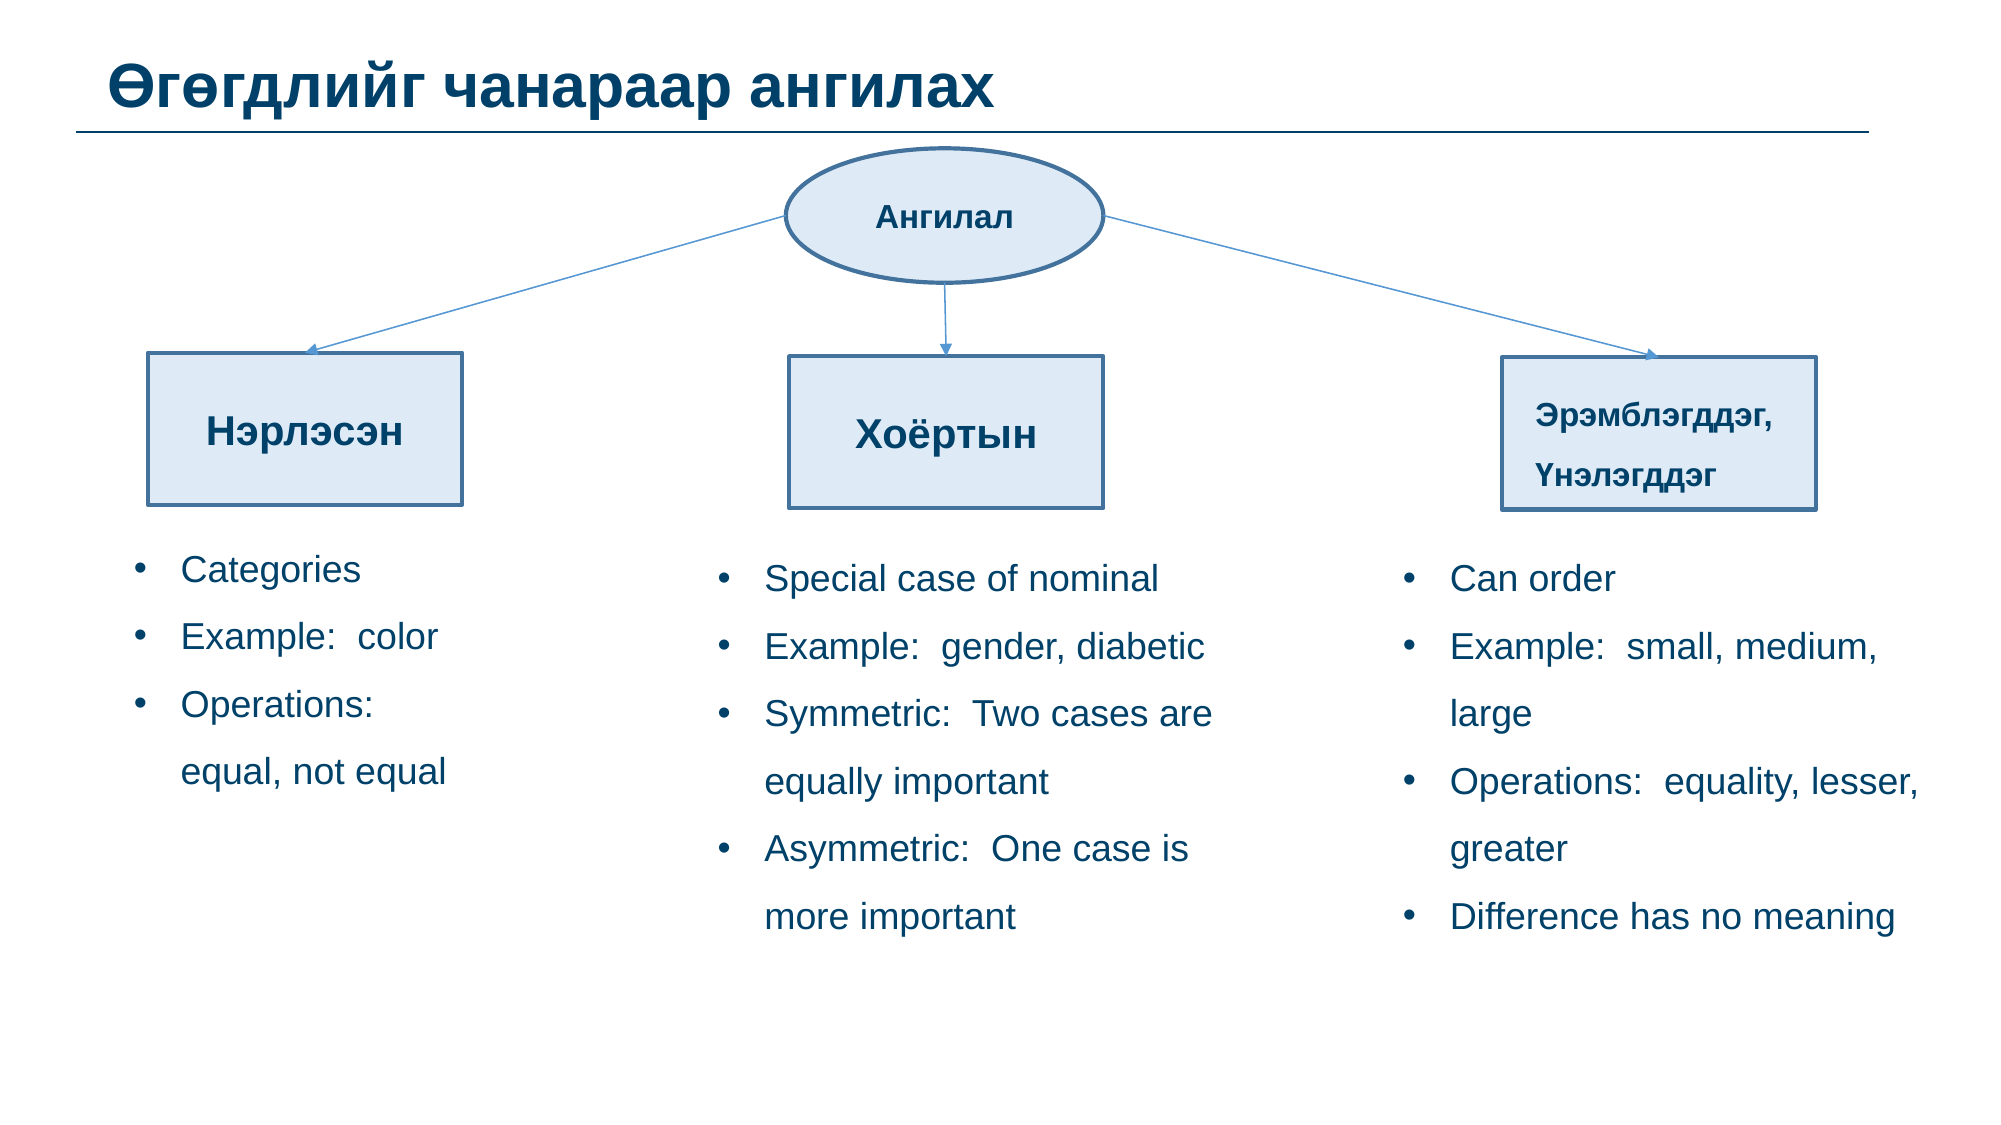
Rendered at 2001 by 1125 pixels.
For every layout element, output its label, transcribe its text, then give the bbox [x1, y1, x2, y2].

text_box Categories Example: color Operations: equal, not equal [99, 507, 484, 1085]
text_box Can order Example: small, medium, large Operations: equality, lesser, greater Difference has no meaning [1369, 524, 1949, 945]
text_box Special case of nominal Example: gender, diabetic Symmetric: Two cases are equally important Asymmetric: One case is more important [684, 524, 1261, 945]
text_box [147, 148, 1817, 510]
text_box Өгөгдлийг чанараар ангилах [99, 37, 1949, 144]
